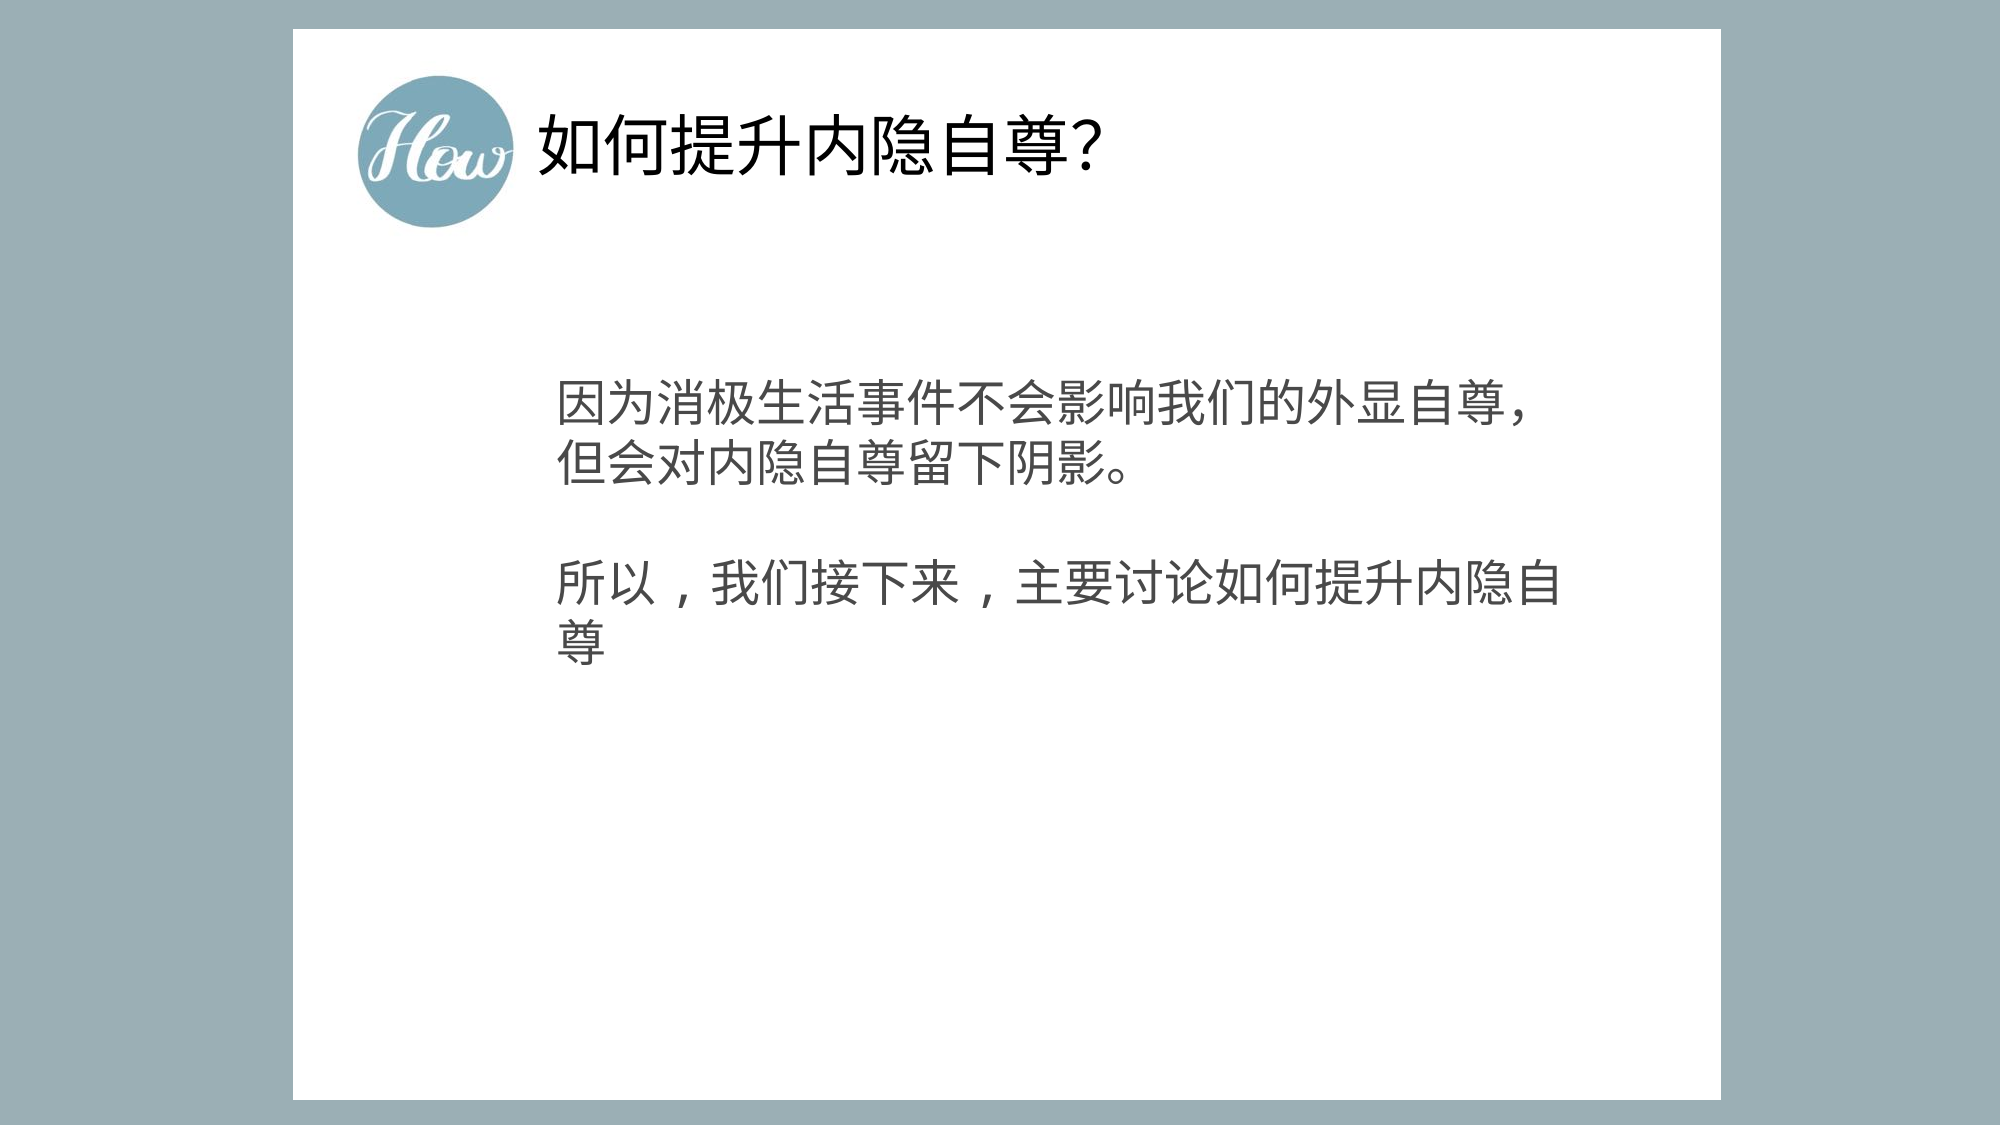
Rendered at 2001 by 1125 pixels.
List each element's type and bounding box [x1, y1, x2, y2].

picture [293, 29, 1721, 1100]
